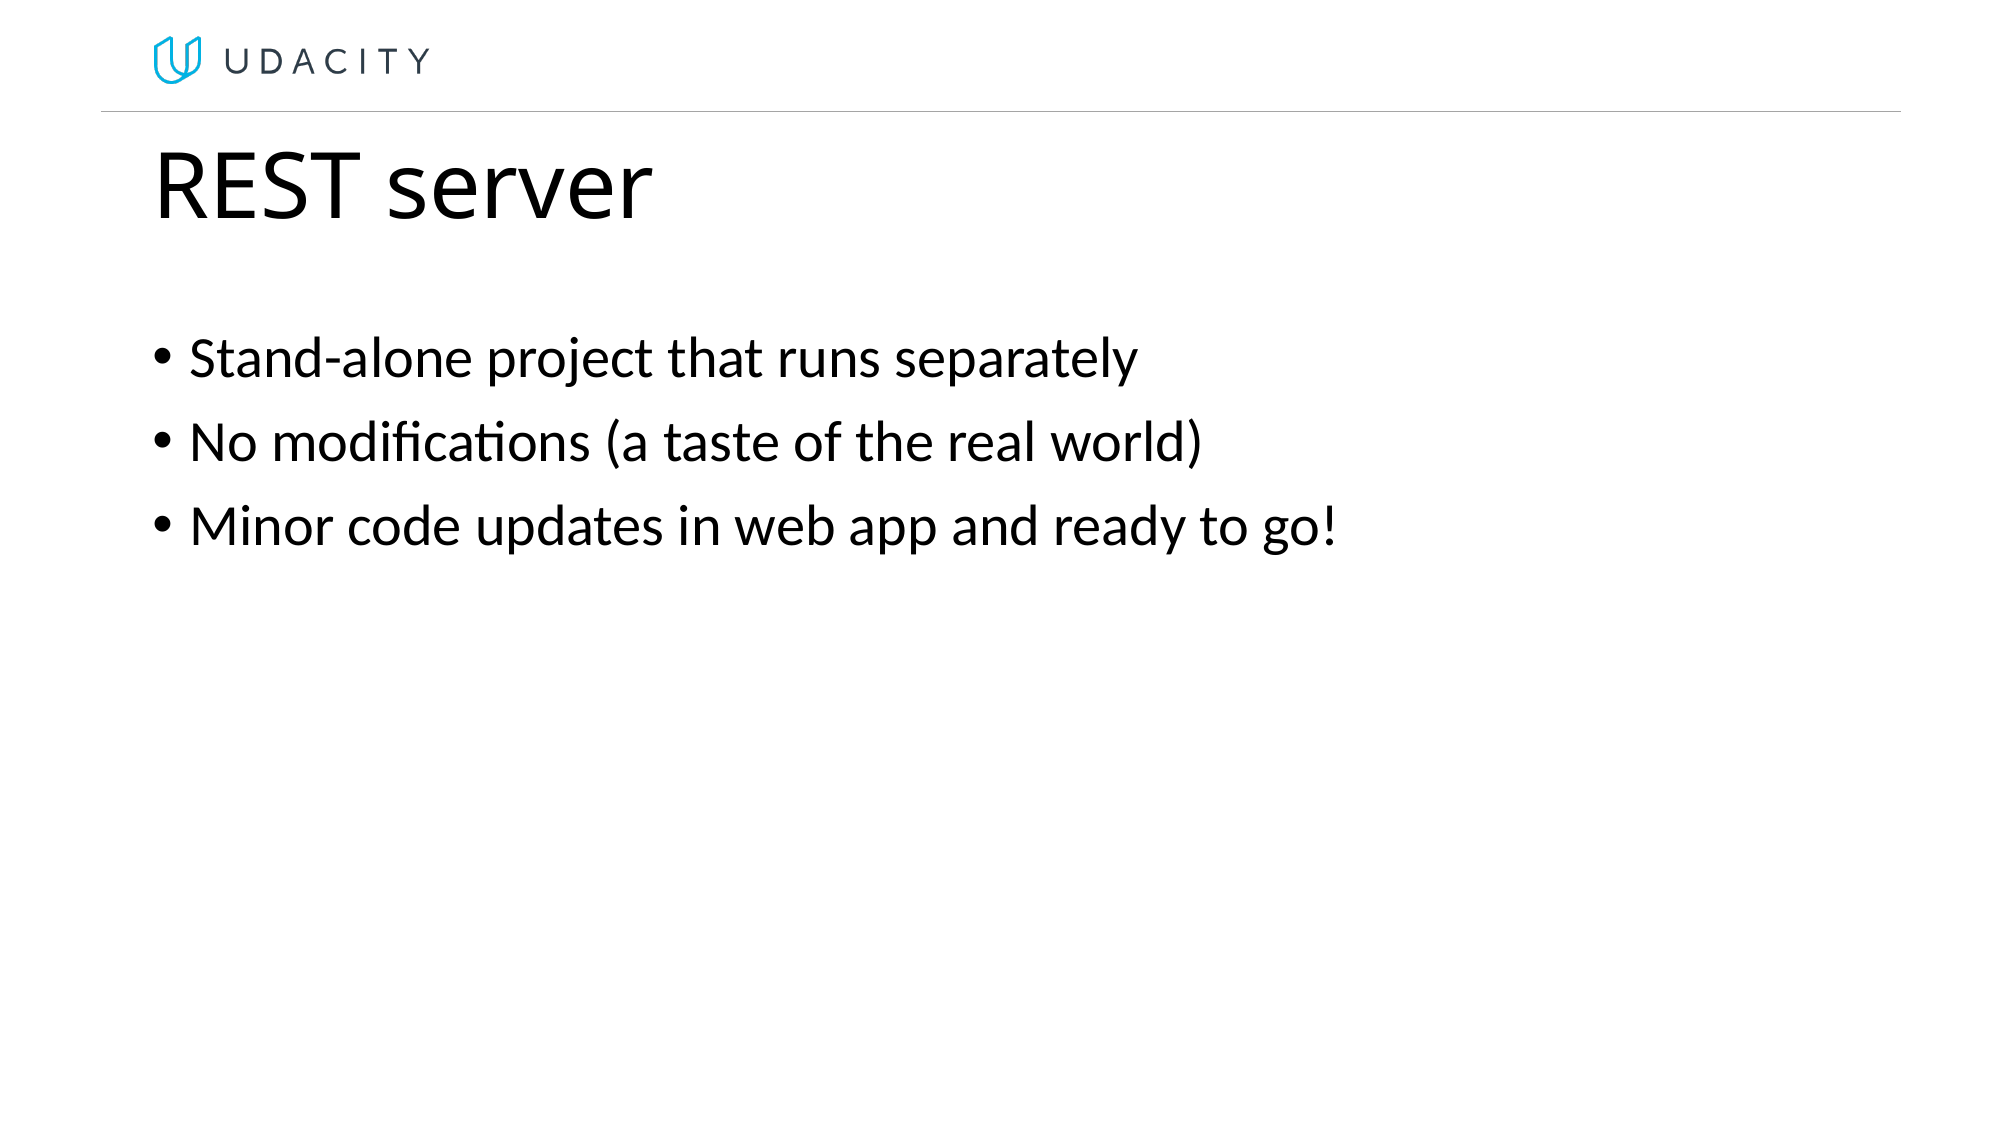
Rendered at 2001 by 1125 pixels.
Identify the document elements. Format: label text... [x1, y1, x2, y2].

picture [189, 42, 197, 71]
list Stand-alone project that runs separately No modifications (a taste of the real world) Minor code updates in web app and ready to go! [137, 319, 1863, 1034]
picture [185, 36, 436, 80]
picture [154, 36, 168, 44]
picture [154, 72, 159, 80]
picture [158, 42, 180, 80]
picture [173, 36, 196, 72]
title REST server [137, 80, 1863, 298]
